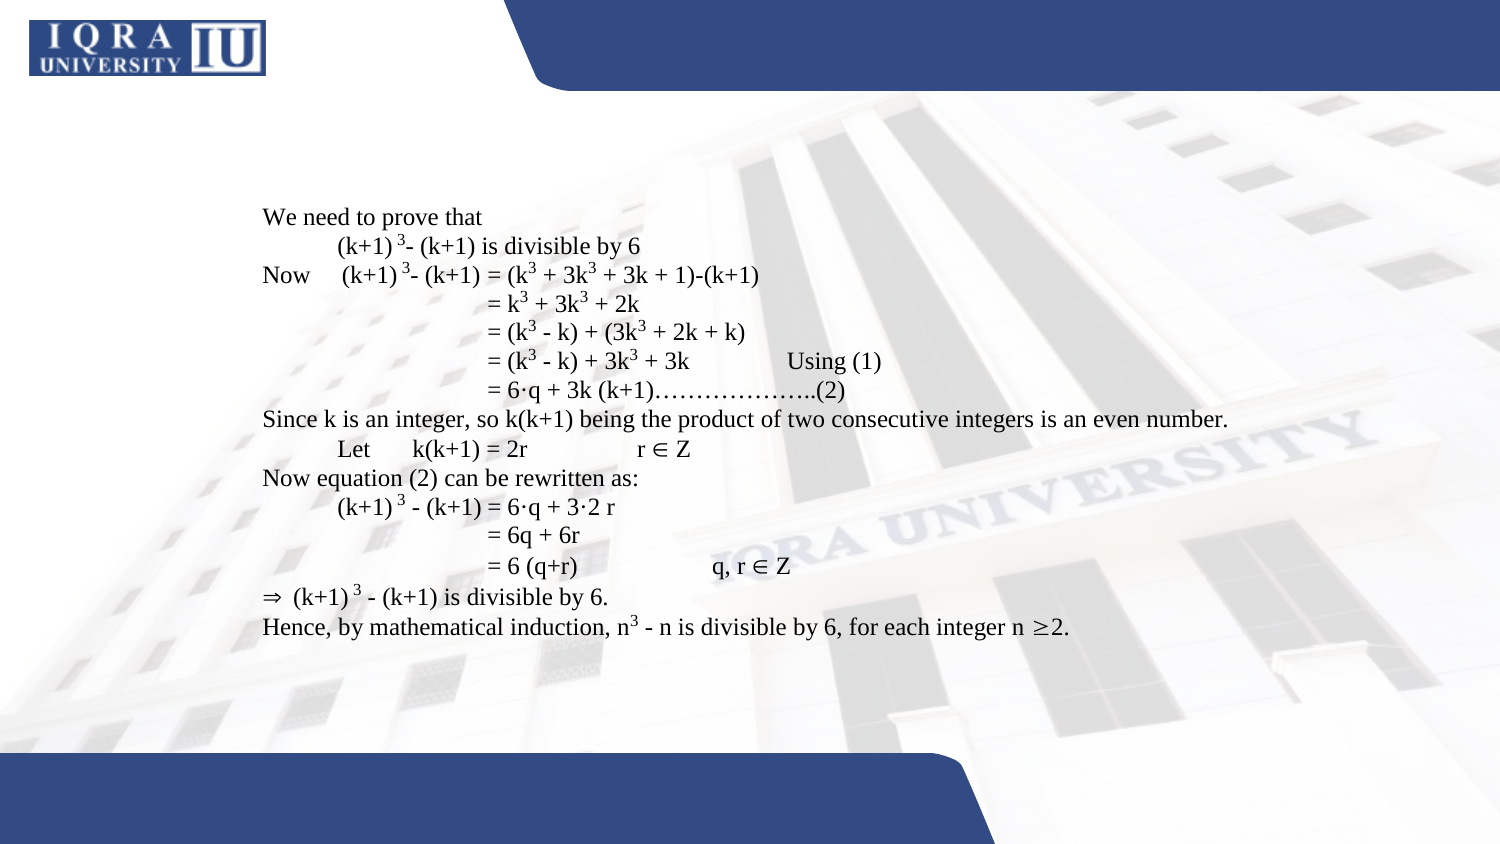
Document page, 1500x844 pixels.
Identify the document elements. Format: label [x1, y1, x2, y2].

text_box [29, 20, 266, 76]
picture [262, 202, 1238, 642]
